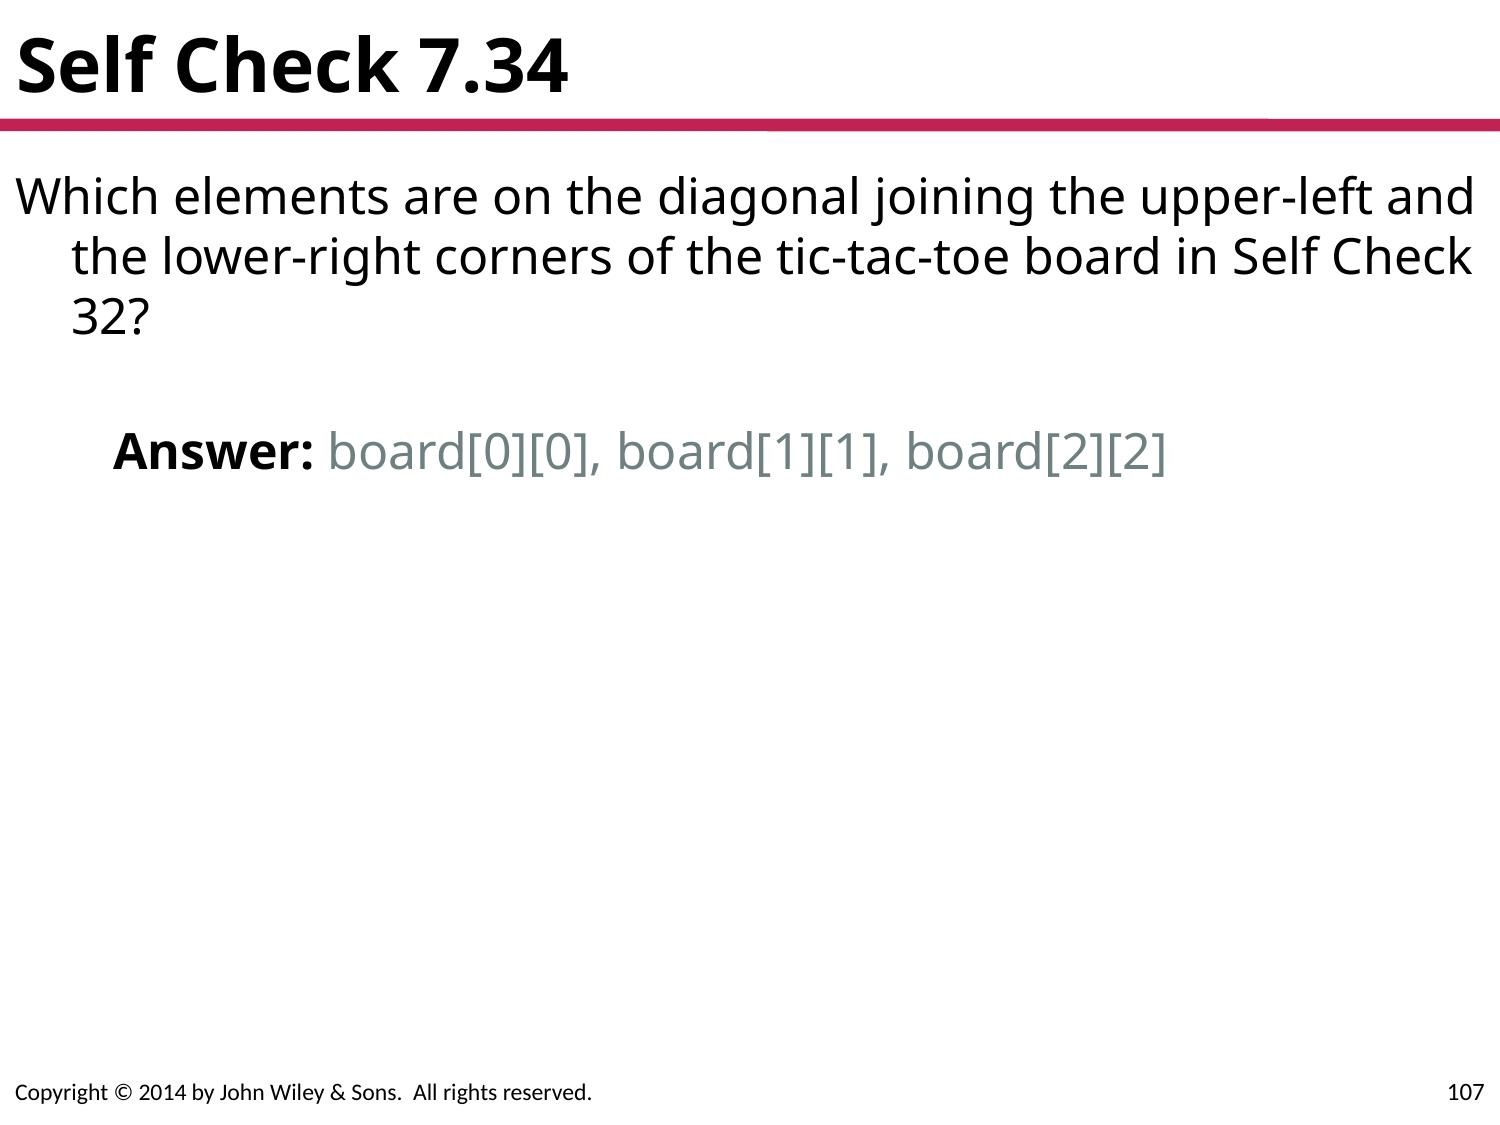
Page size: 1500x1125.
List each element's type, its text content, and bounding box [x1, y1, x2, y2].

title Self Check 7.34 [1, 0, 1500, 125]
list Answer: board[0][0], board[1][1], board[2][2] [98, 411, 1499, 654]
list Which elements are on the diagonal joining the upper-left and the lower-right corners of the tic-tac-toe board in Self Check 32? [0, 157, 1499, 360]
